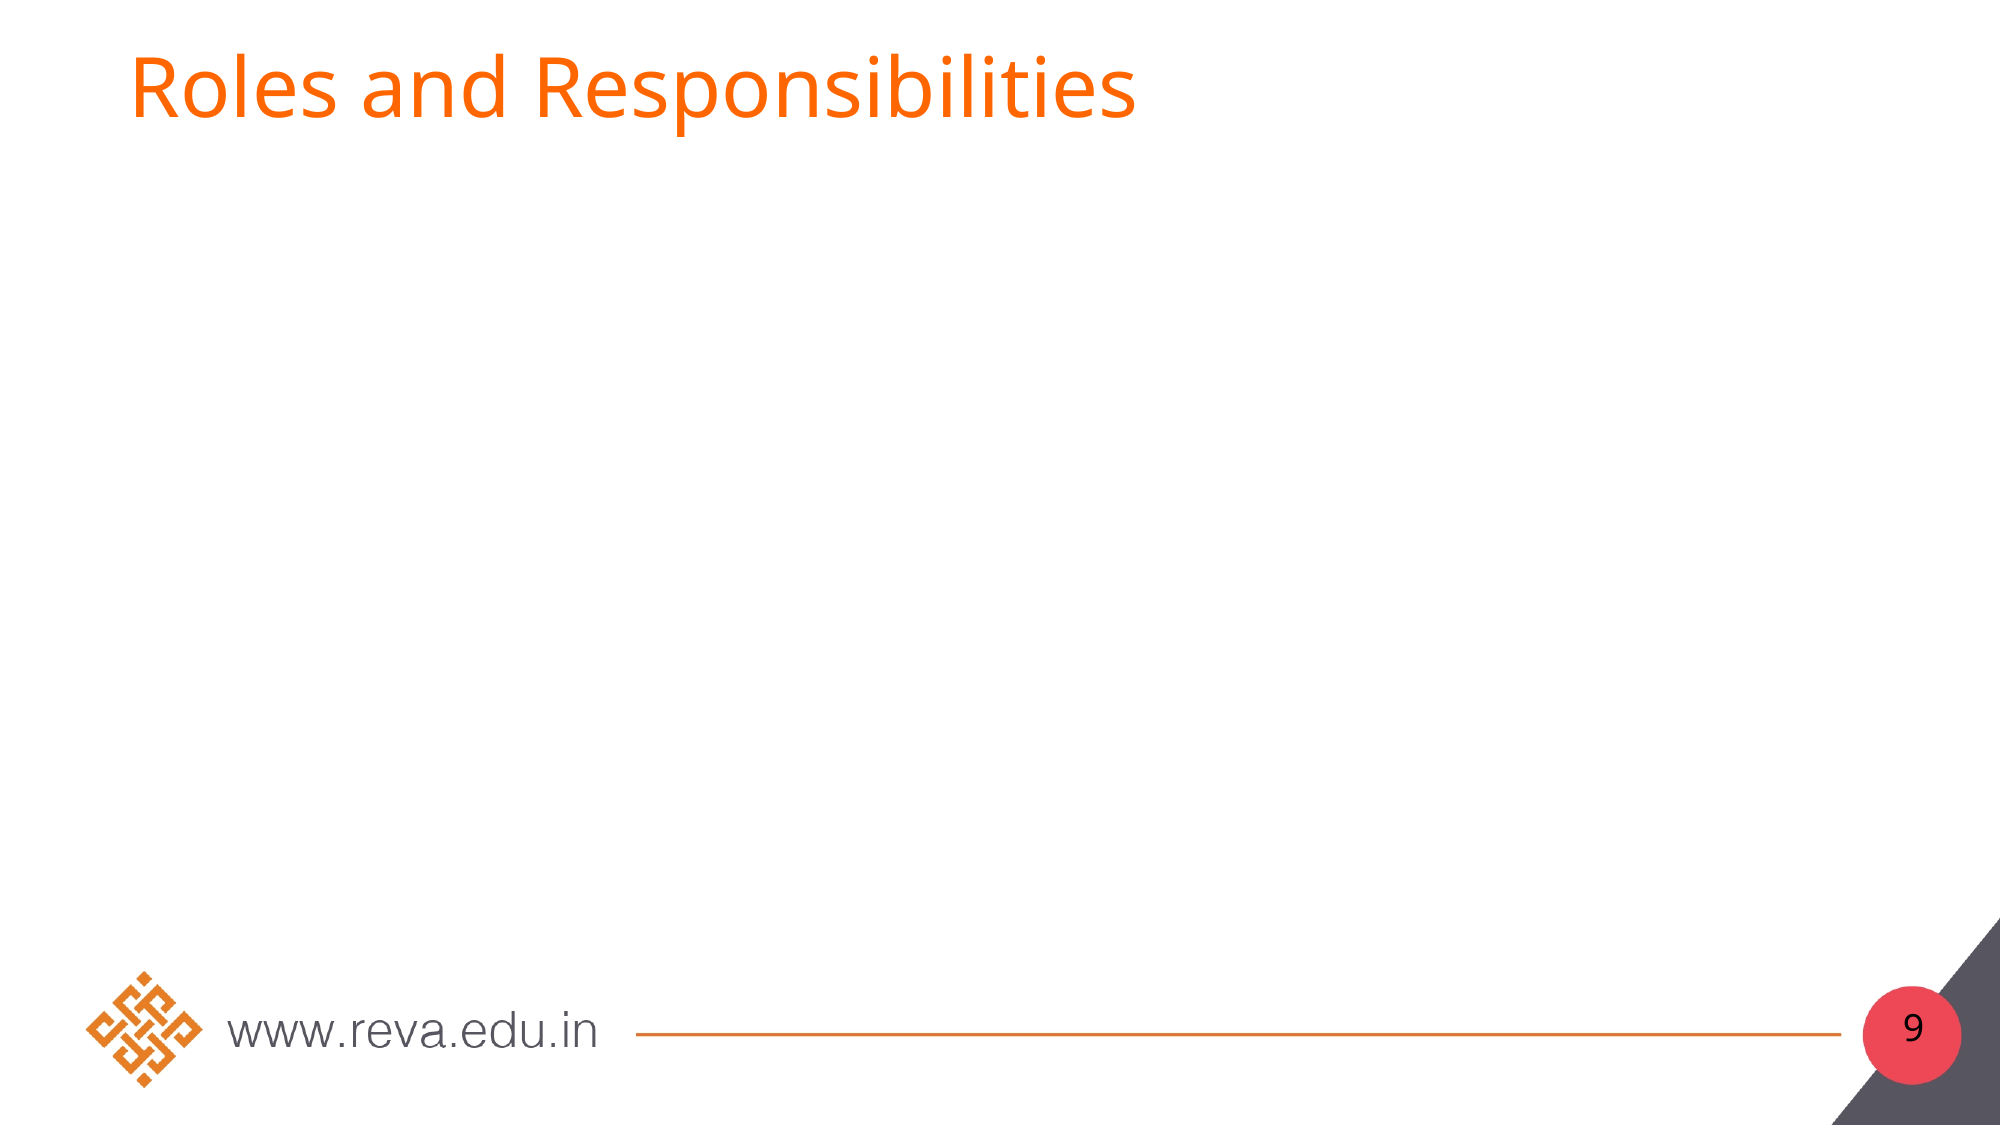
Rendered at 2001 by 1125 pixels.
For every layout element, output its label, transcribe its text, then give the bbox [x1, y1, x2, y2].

title Roles and Responsibilities [114, 64, 1663, 203]
slide_number 9 [1864, 999, 1963, 1060]
picture [0, 0, 2000, 1125]
